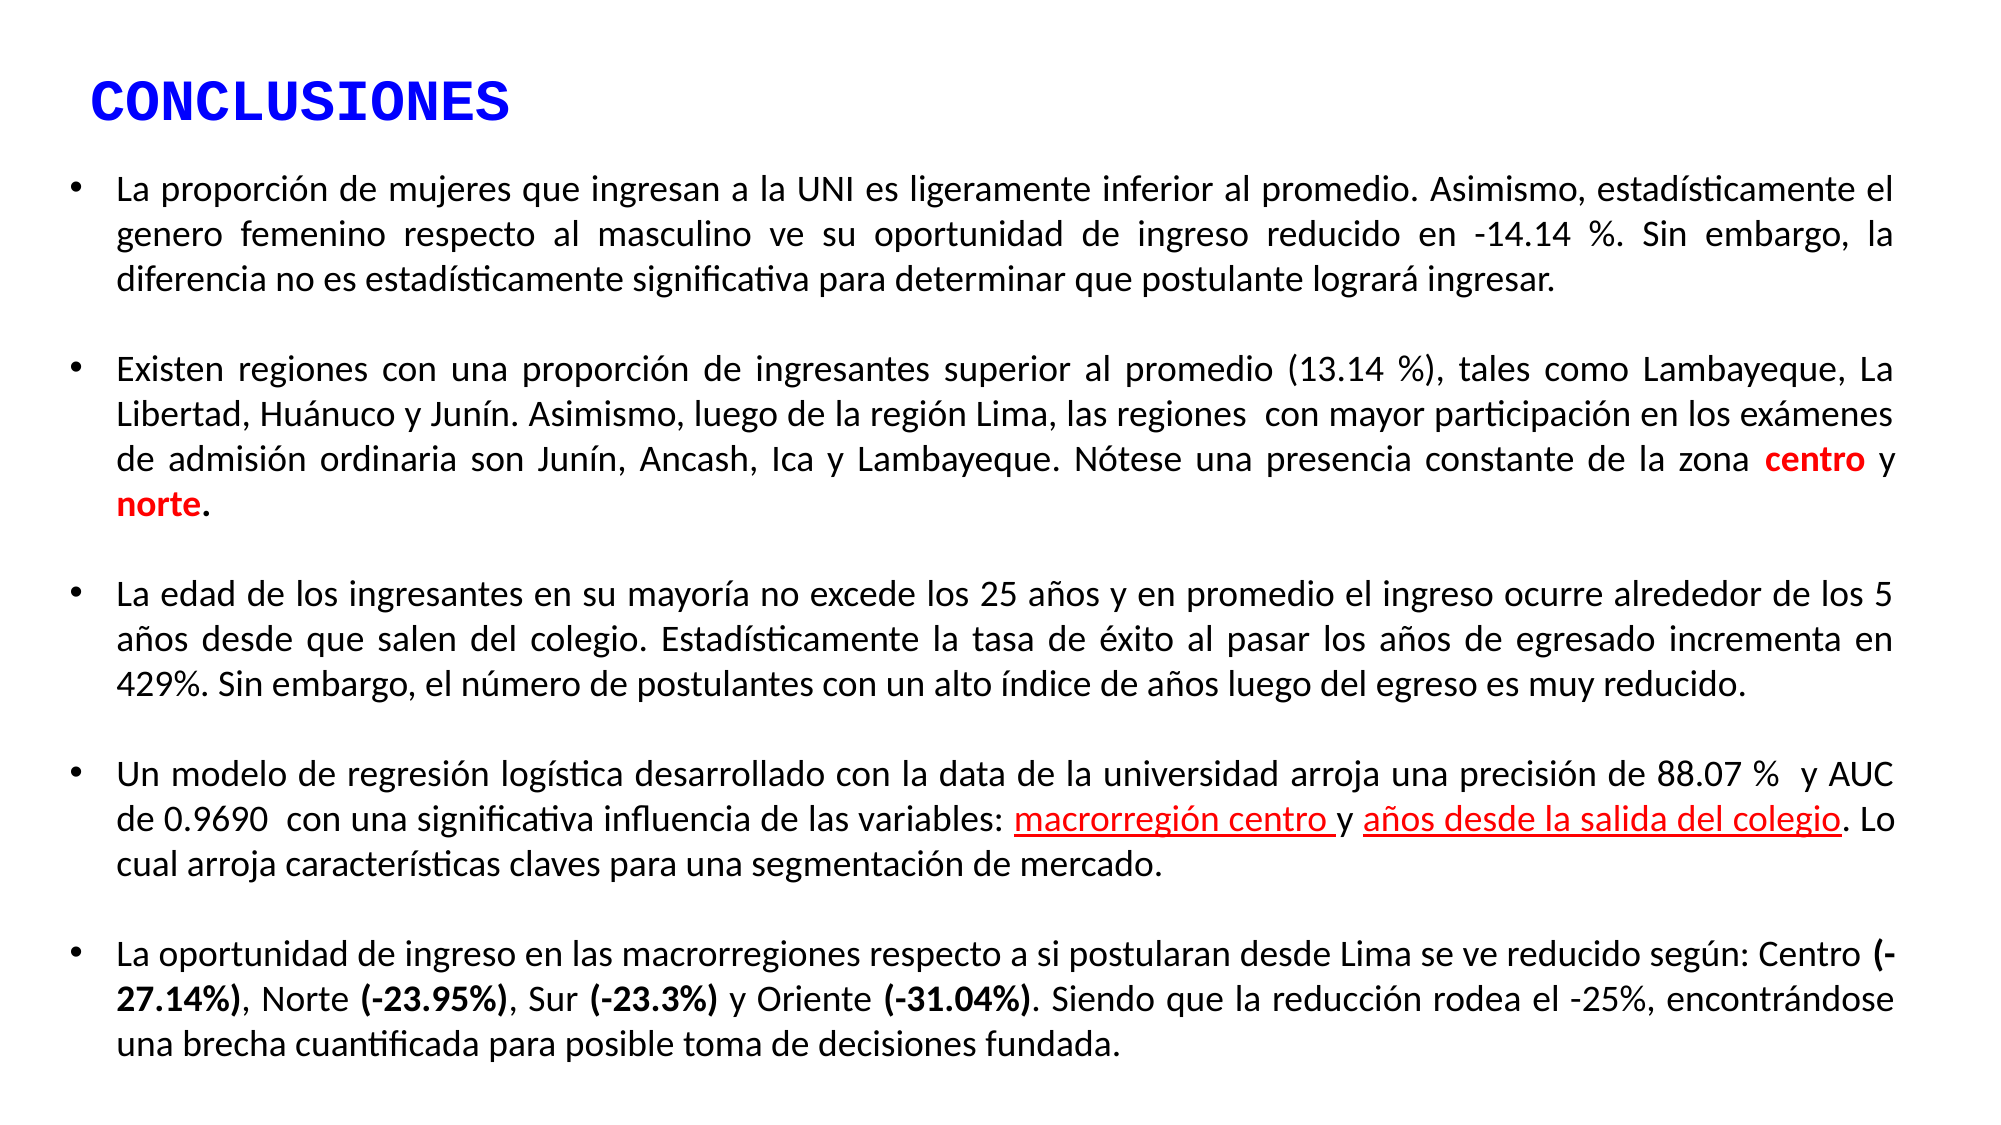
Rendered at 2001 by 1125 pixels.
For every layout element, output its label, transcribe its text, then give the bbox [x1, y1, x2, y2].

text_box La proporción de mujeres que ingresan a la UNI es ligeramente inferior al promedio. Asimismo, estadísticamente el genero femenino respecto al masculino ve su oportunidad de ingreso reducido en -14.14 %. Sin embargo, la diferencia no es estadísticamente significativa para determinar que postulante logrará ingresar. Existen regiones con una proporción de ingresantes superior al promedio (13.14 %), tales como Lambayeque, La Libertad, Huánuco y Junín. Asimismo, luego de la región Lima, las regiones con mayor participación en los exámenes de admisión ordinaria son Junín, Ancash, Ica y Lambayeque. Nótese una presencia constante de la zona centro y norte. La edad de los ingresantes en su mayoría no excede los 25 años y en promedio el ingreso ocurre alrededor de los 5 años desde que salen del colegio. Estadísticamente la tasa de éxito al pasar los años de egresado incrementa en 429%. Sin embargo, el número de postulantes con un alto índice de años luego del egreso es muy reducido. Un modelo de regresión logística desarrollado con la data de la universidad arroja una precisión de 88.07 % y AUC de 0.9690 con una significativa influencia de las variables: macrorregión centro y años desde la salida del colegio. Lo cual arroja características claves para una segmentación de mercado. La oportunidad de ingreso en las macrorregiones respecto a si postularan desde Lima se ve reducido según: Centro (-27.14%), Norte (-23.95%), Sur (-23.3%) y Oriente (-31.04%). Siendo que la reducción rodea el -25%, encontrándose una brecha cuantificada para posible toma de decisiones fundada. [54, 156, 1911, 1072]
text_box CONCLUSIONES [75, 54, 967, 140]
